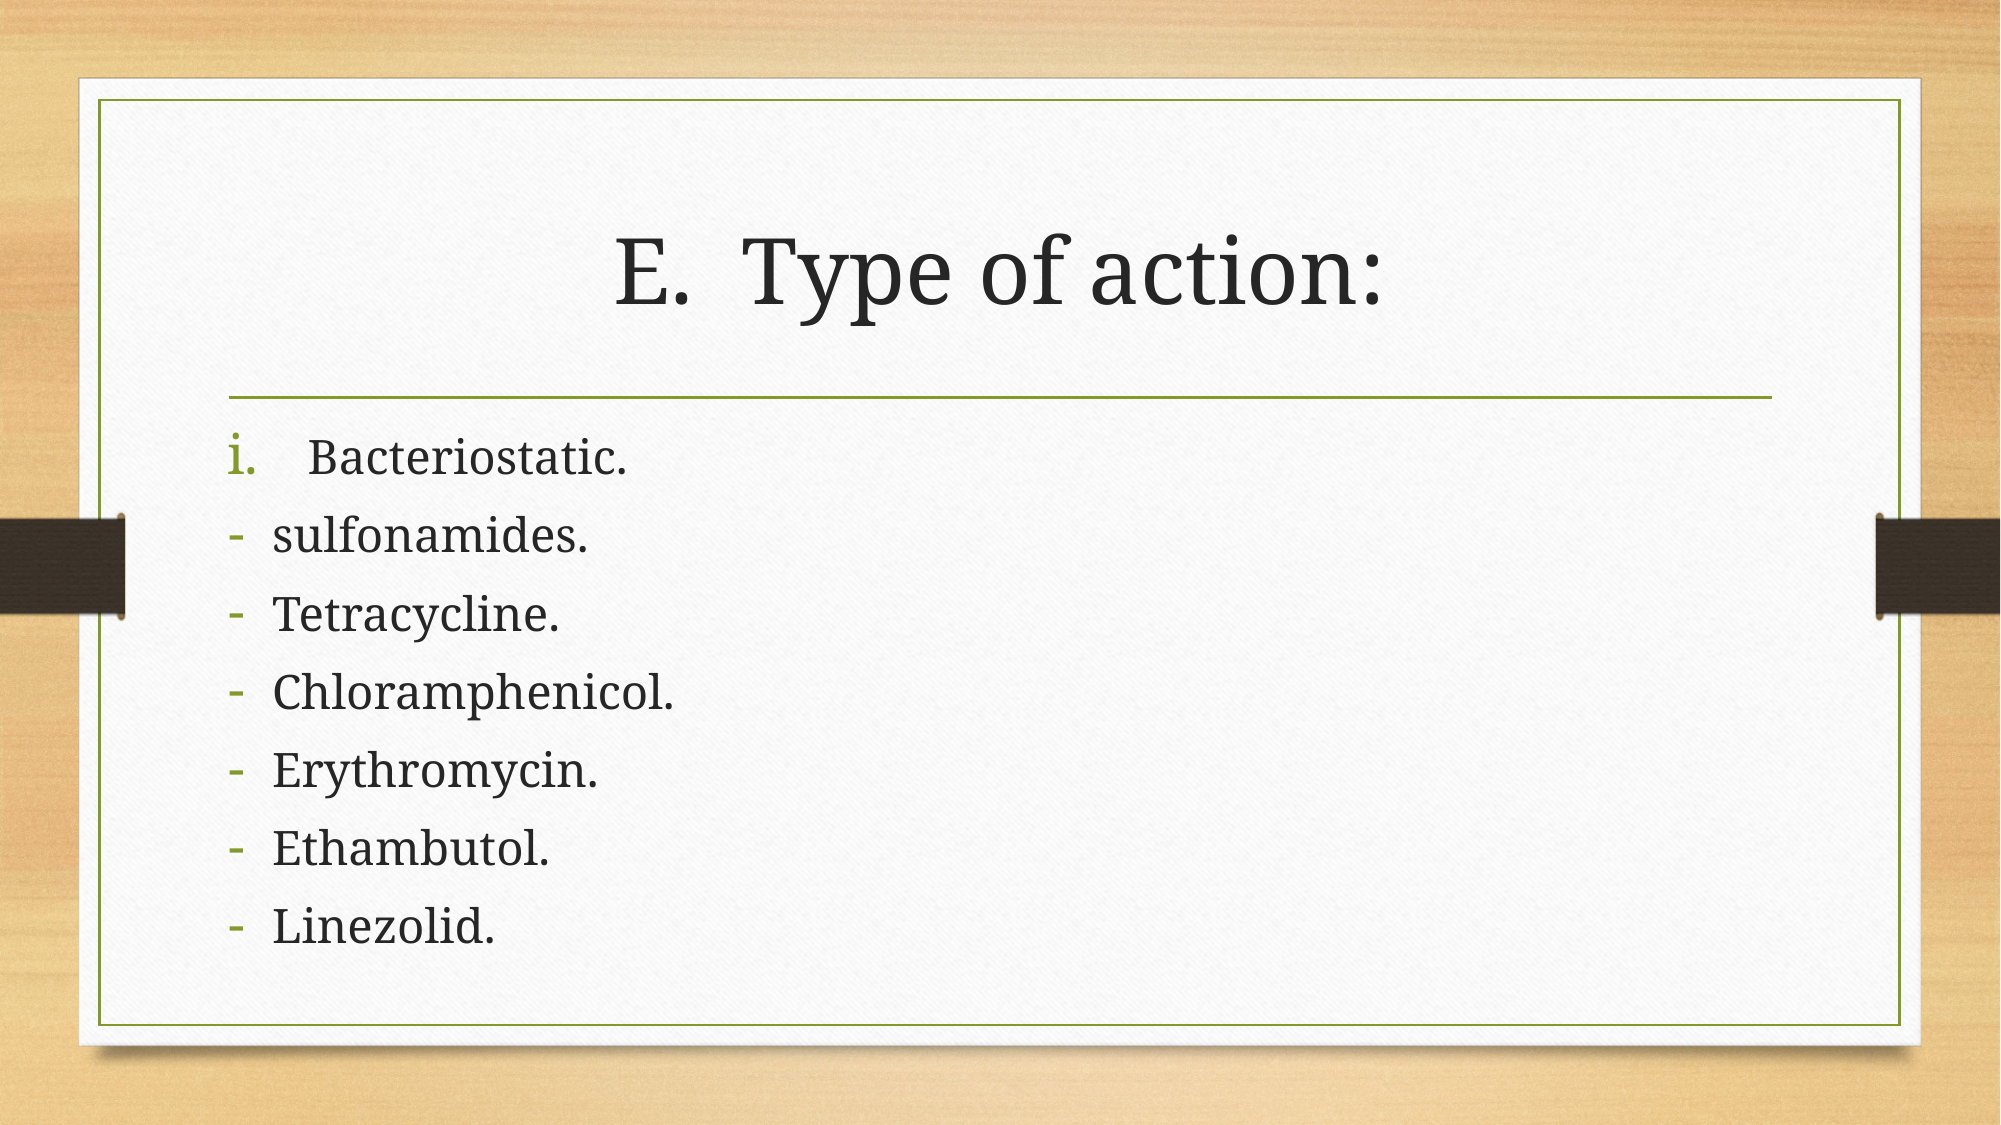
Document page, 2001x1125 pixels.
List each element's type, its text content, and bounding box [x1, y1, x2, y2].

list Bacteriostatic. sulfonamides. Tetracycline. Chloramphenicol. Erythromycin. Ethambutol. Linezolid. [212, 419, 1788, 964]
picture [0, 0, 2001, 1125]
title E. Type of action: [212, 161, 1788, 375]
